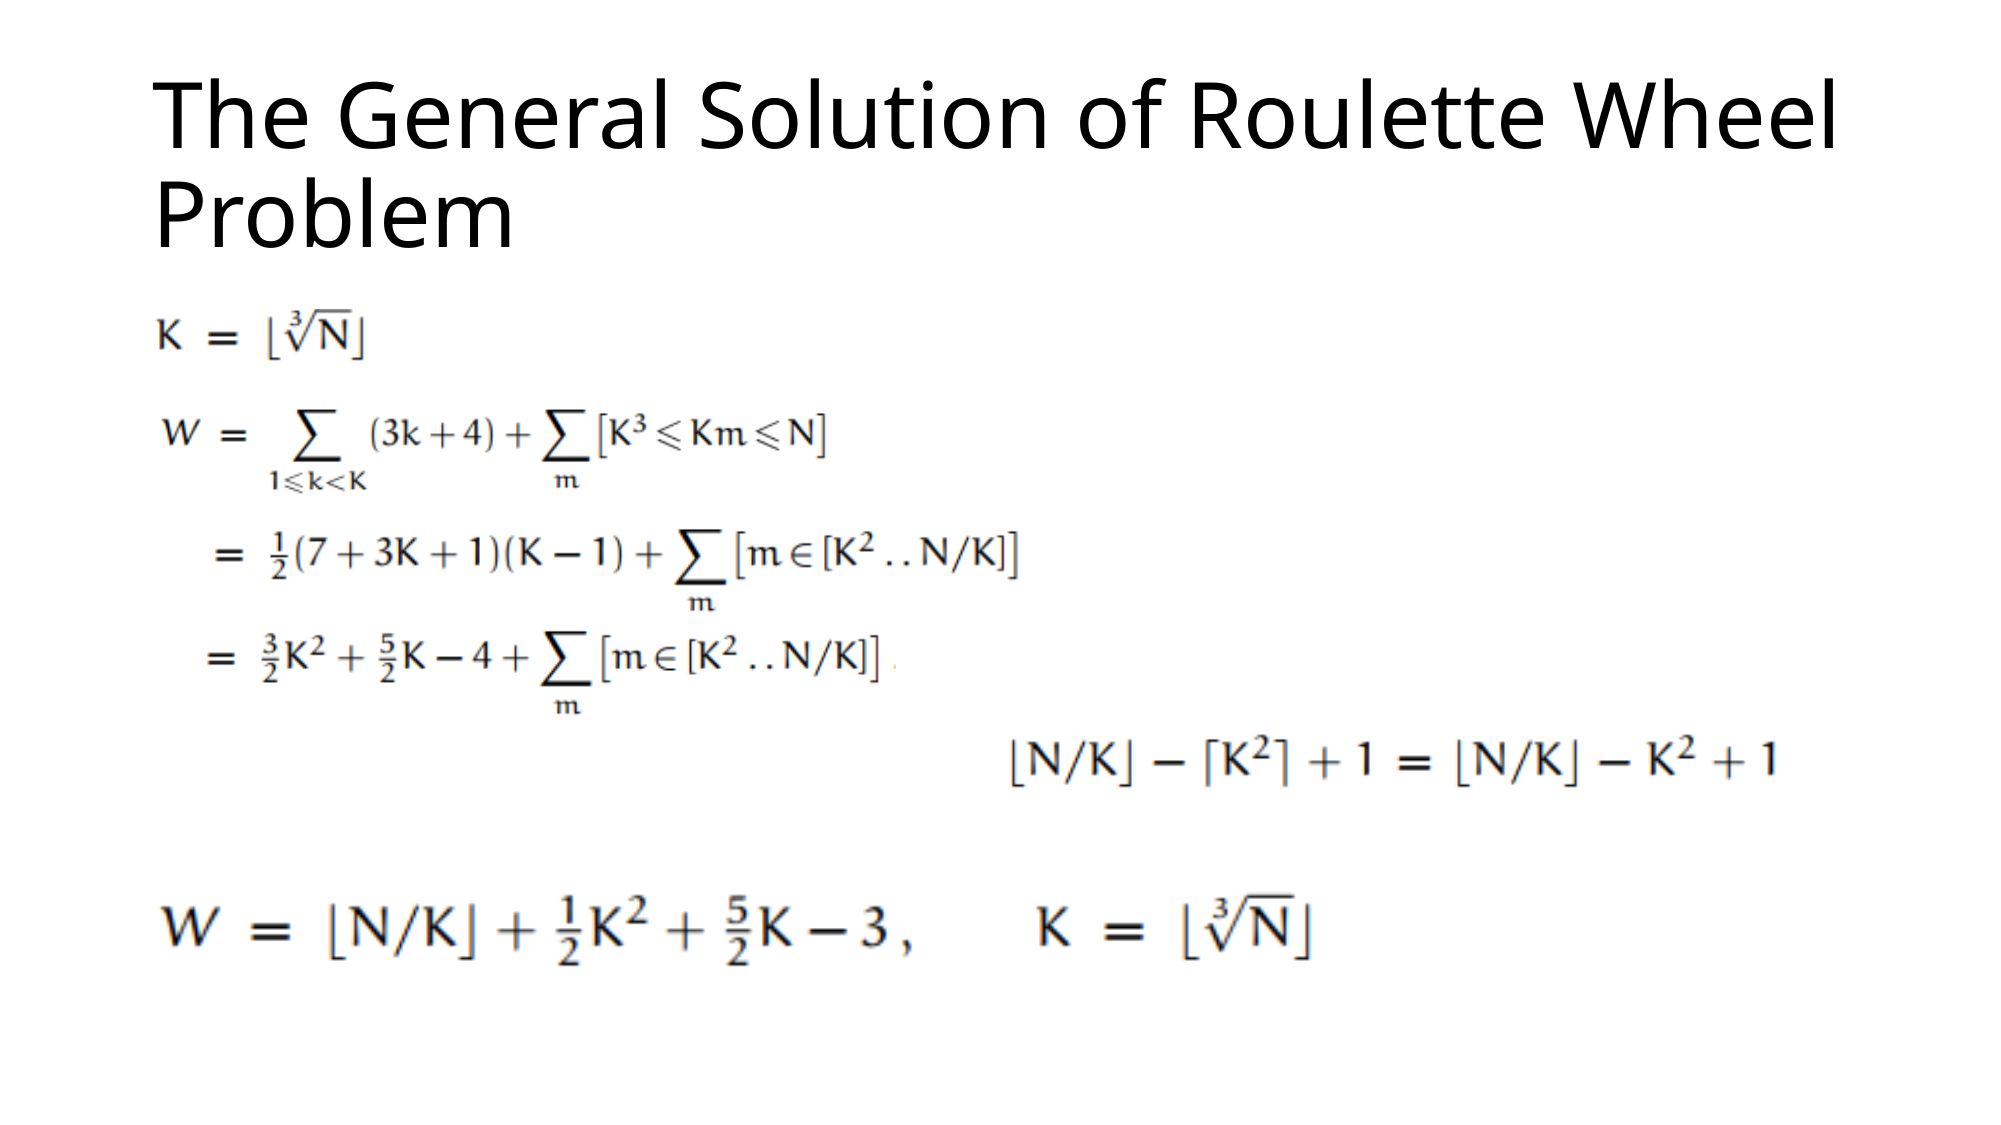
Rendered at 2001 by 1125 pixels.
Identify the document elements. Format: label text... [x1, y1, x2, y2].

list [137, 309, 372, 369]
picture [137, 399, 849, 501]
picture [137, 885, 1357, 1001]
picture [999, 719, 1785, 811]
title The General Solution of Roulette Wheel Problem [137, 59, 1863, 278]
picture [204, 522, 1030, 720]
